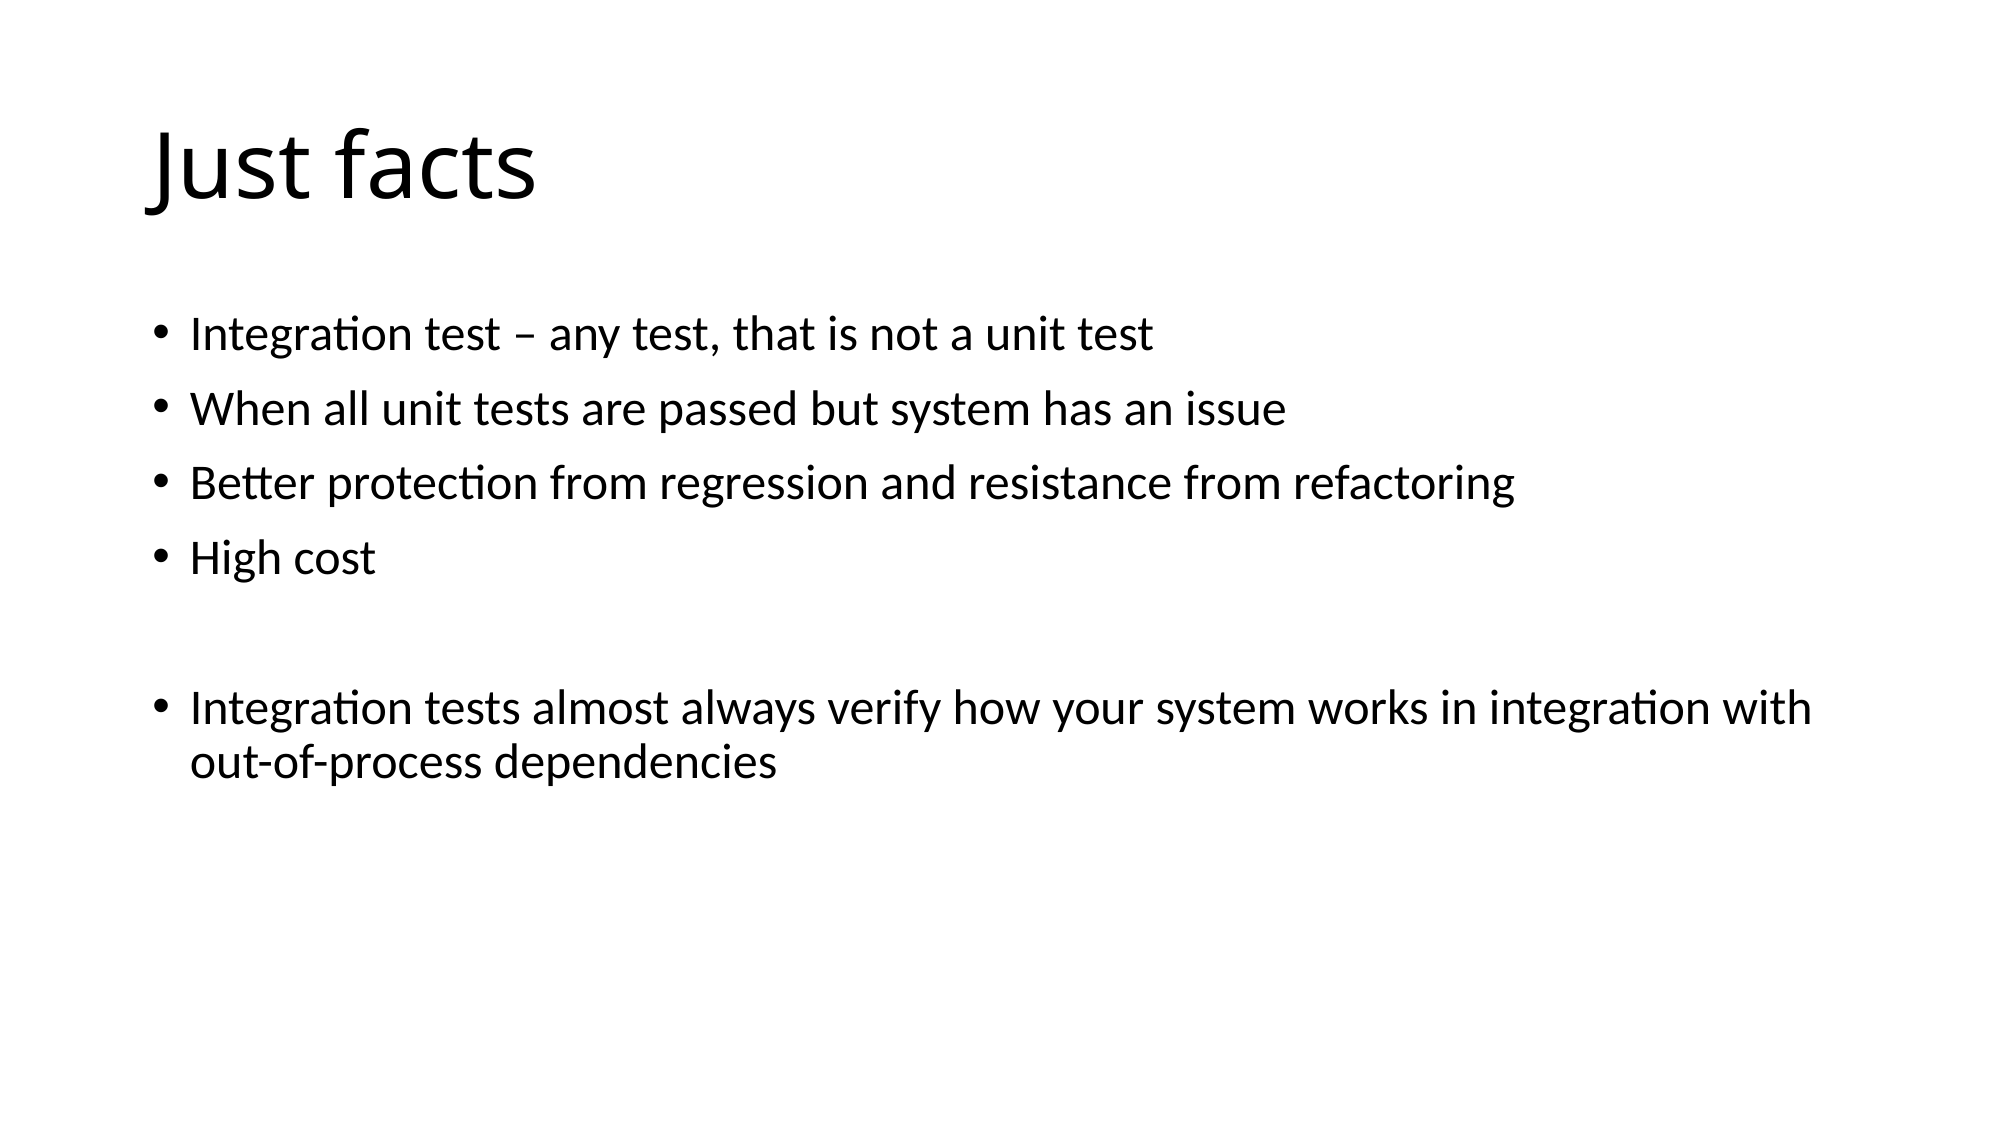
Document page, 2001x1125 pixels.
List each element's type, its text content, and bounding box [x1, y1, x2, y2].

list Integration test – any test, that is not a unit test When all unit tests are passed but system has an issue Better protection from regression and resistance from refactoring High cost Integration tests almost always verify how your system works in integration with out-of-process dependencies [137, 299, 1863, 1014]
title Just facts [137, 59, 1863, 278]
